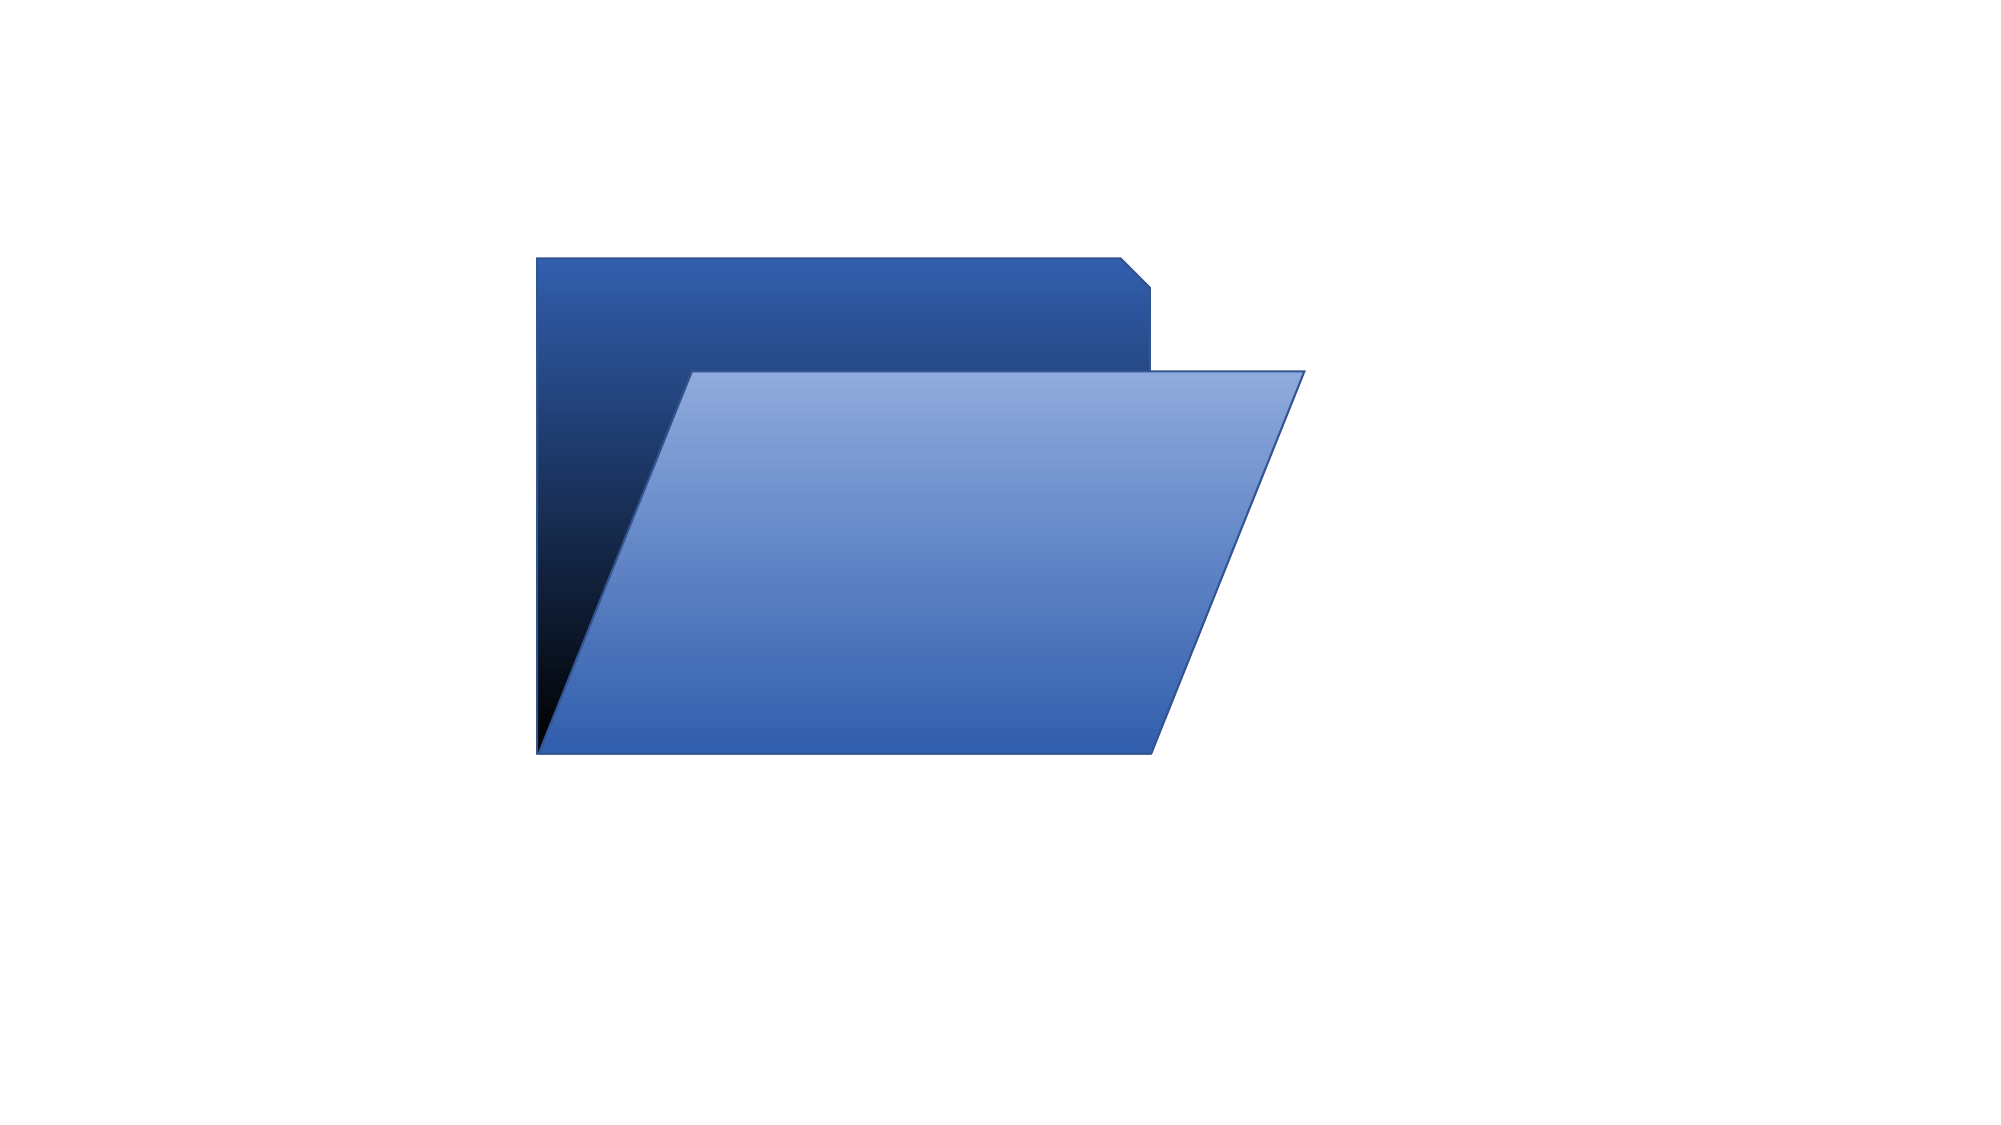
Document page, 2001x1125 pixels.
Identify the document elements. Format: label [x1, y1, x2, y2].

text_box [536, 257, 1151, 755]
text_box [537, 370, 1306, 755]
